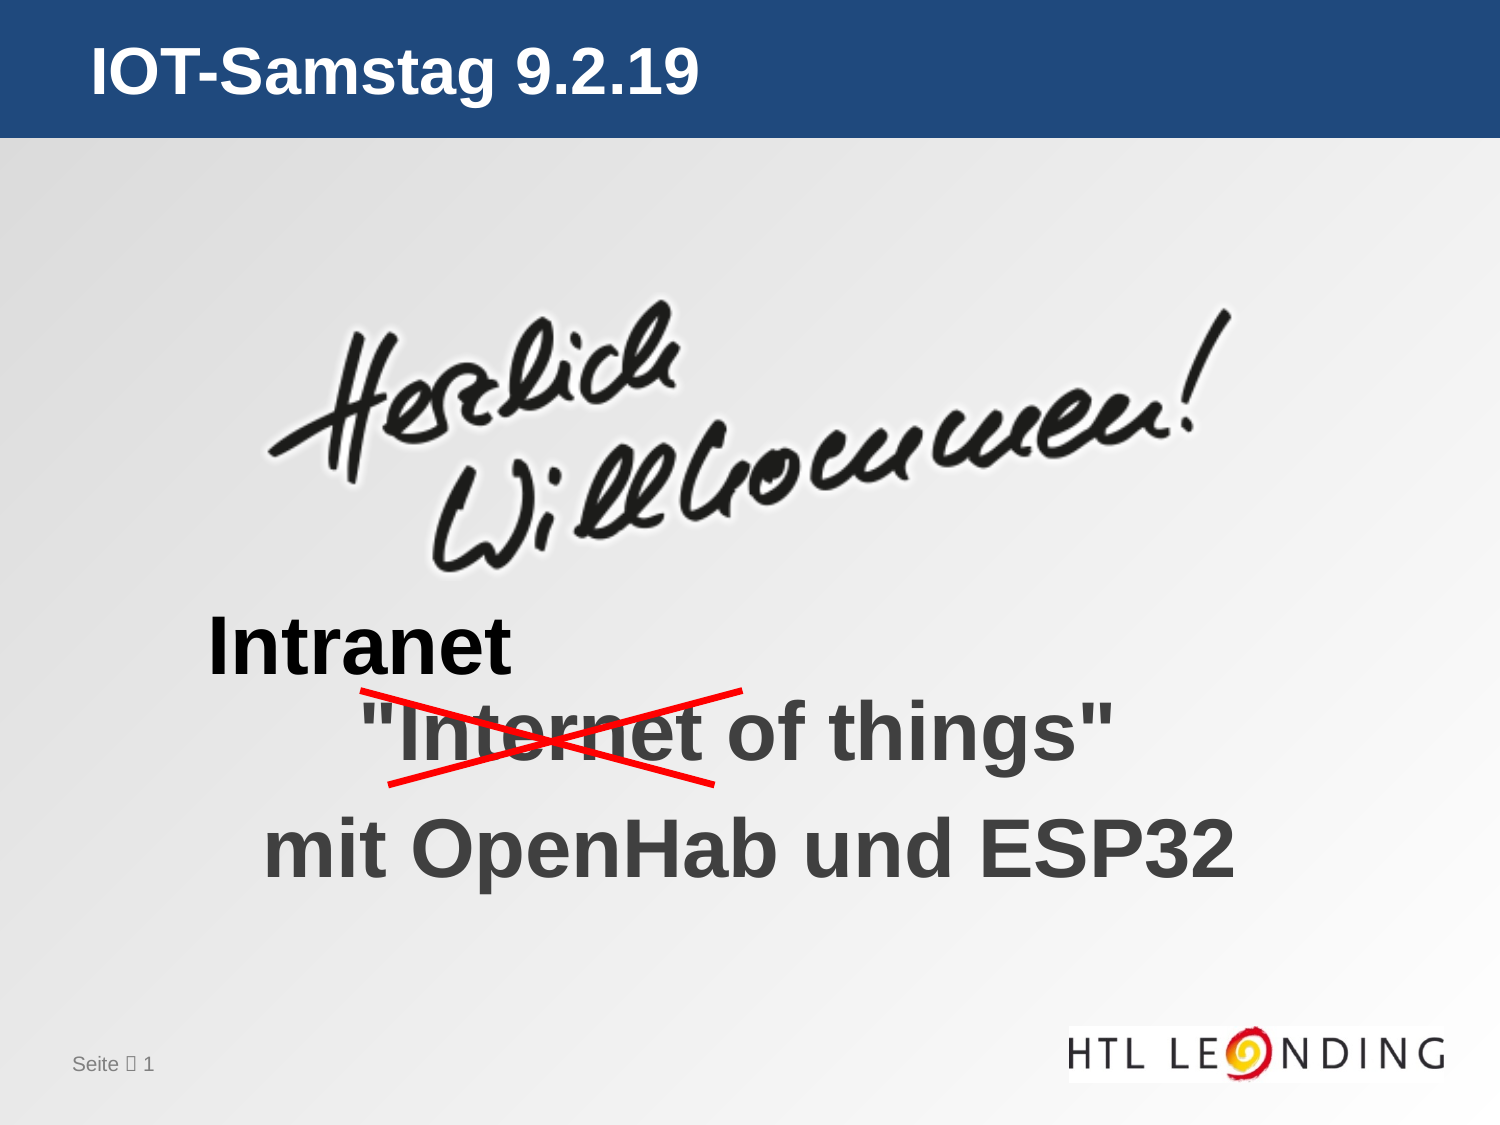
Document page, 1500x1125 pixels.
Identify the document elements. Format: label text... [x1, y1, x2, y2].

text_box Intranet [192, 584, 528, 699]
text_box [359, 690, 715, 786]
picture [1069, 1026, 1444, 1083]
list "Internet of things" mit OpenHab und ESP32 [76, 436, 1424, 965]
picture [260, 292, 1240, 581]
title IOT-Samstag 9.2.19 [75, 20, 1425, 208]
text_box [716, 690, 743, 786]
